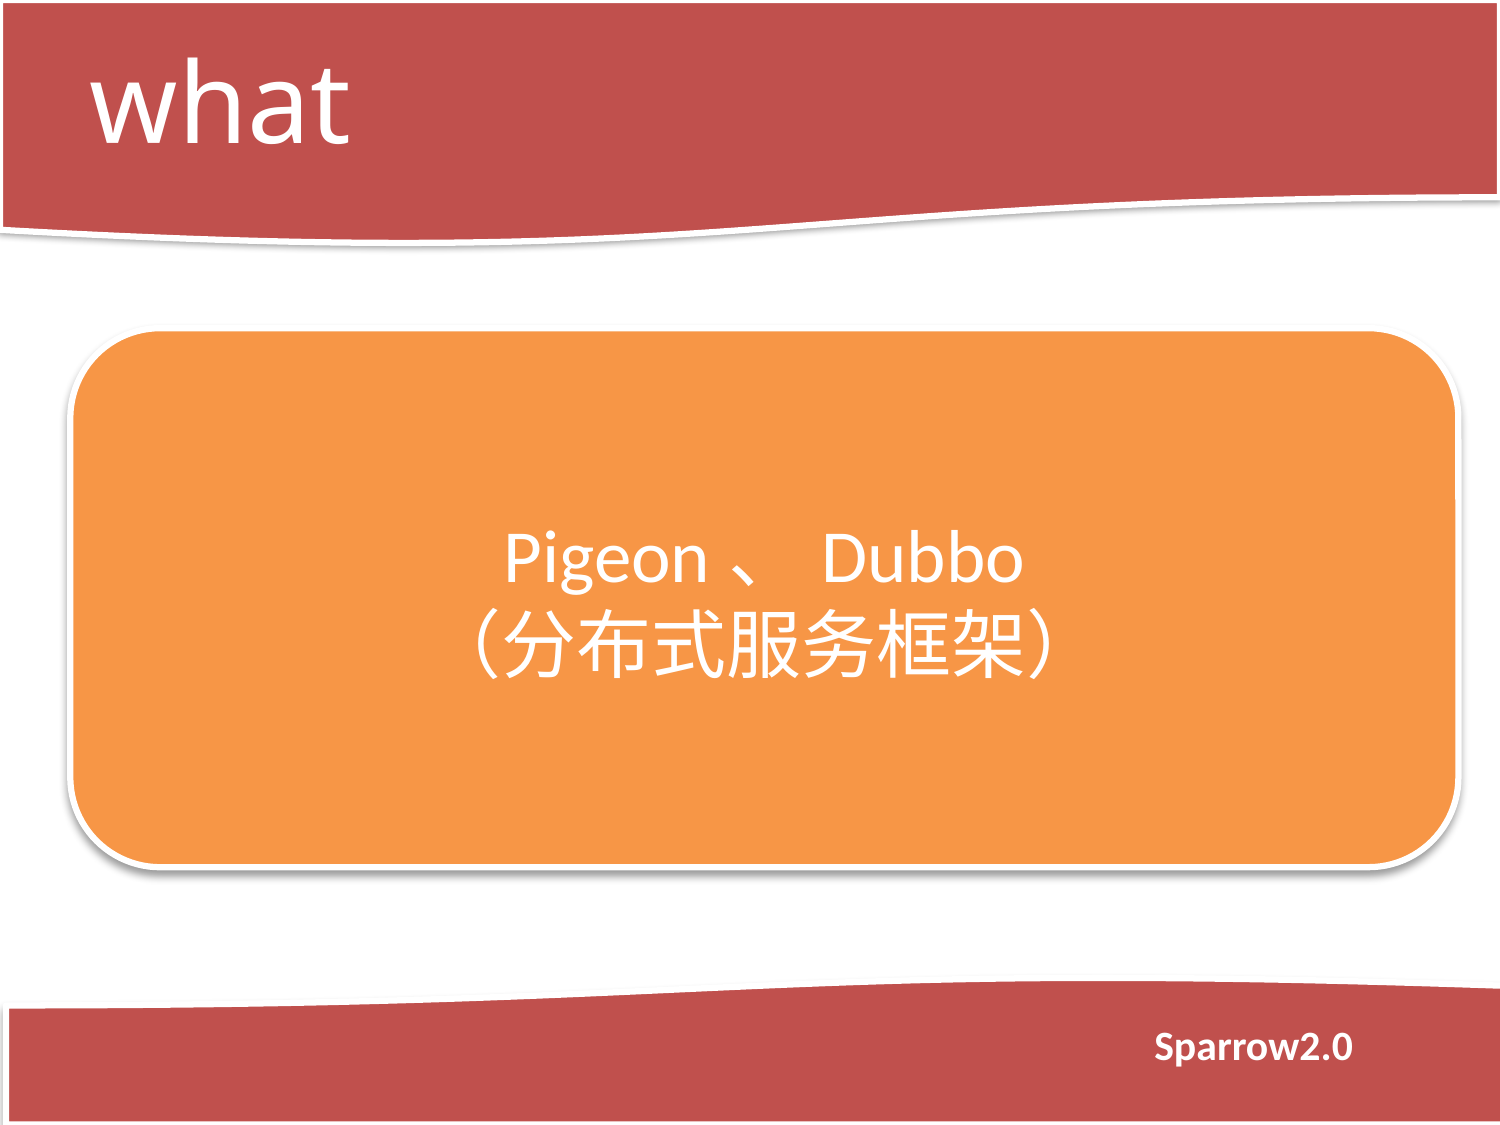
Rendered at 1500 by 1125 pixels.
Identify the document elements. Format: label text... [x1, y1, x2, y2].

text_box what [0, 0, 1500, 247]
text_box Pigeon、Dubbo （分布式服务框架） [67, 325, 1462, 871]
text_box [2, 974, 1500, 1125]
text_box Sparrow2.0 [1139, 1011, 1369, 1077]
